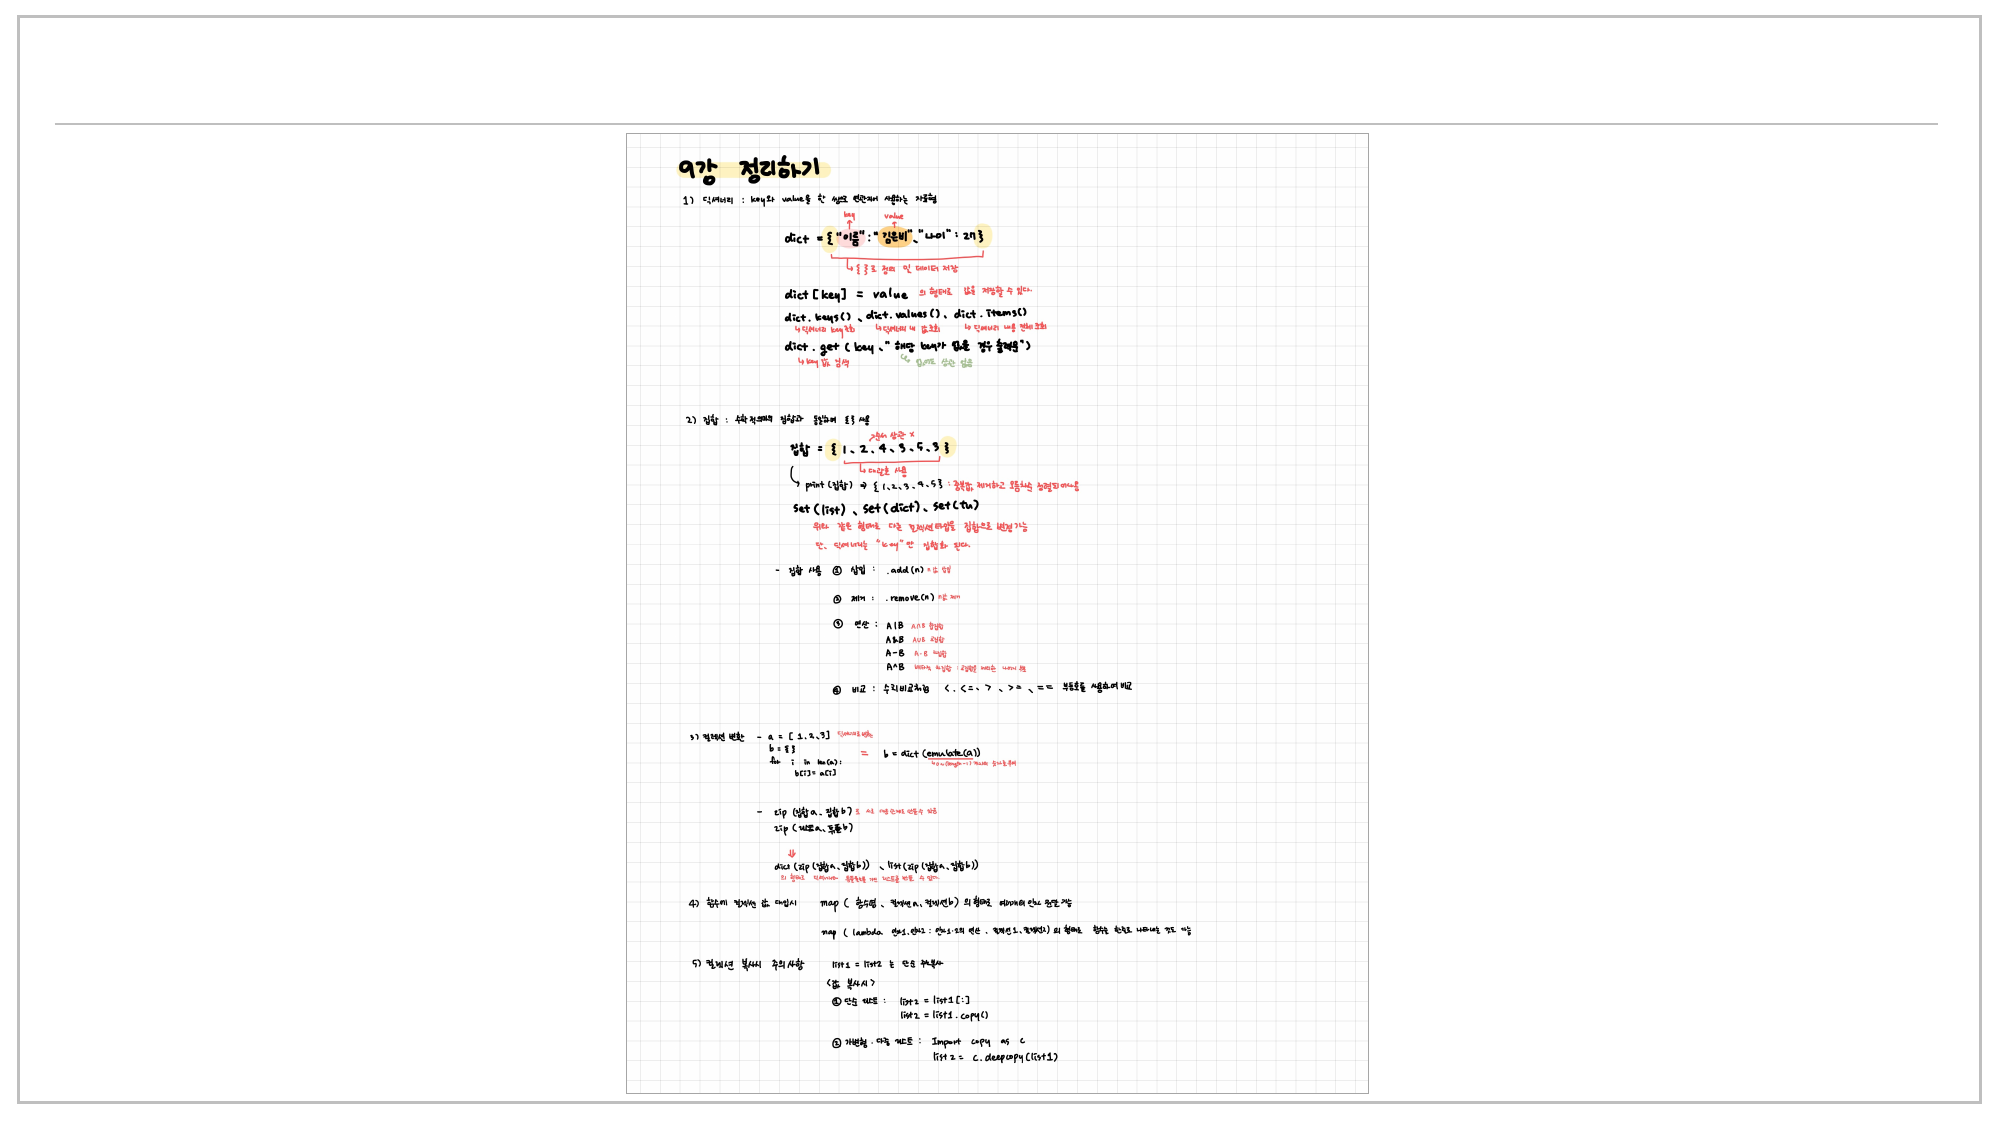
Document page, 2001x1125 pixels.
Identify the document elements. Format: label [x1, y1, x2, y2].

picture [626, 133, 1369, 1094]
